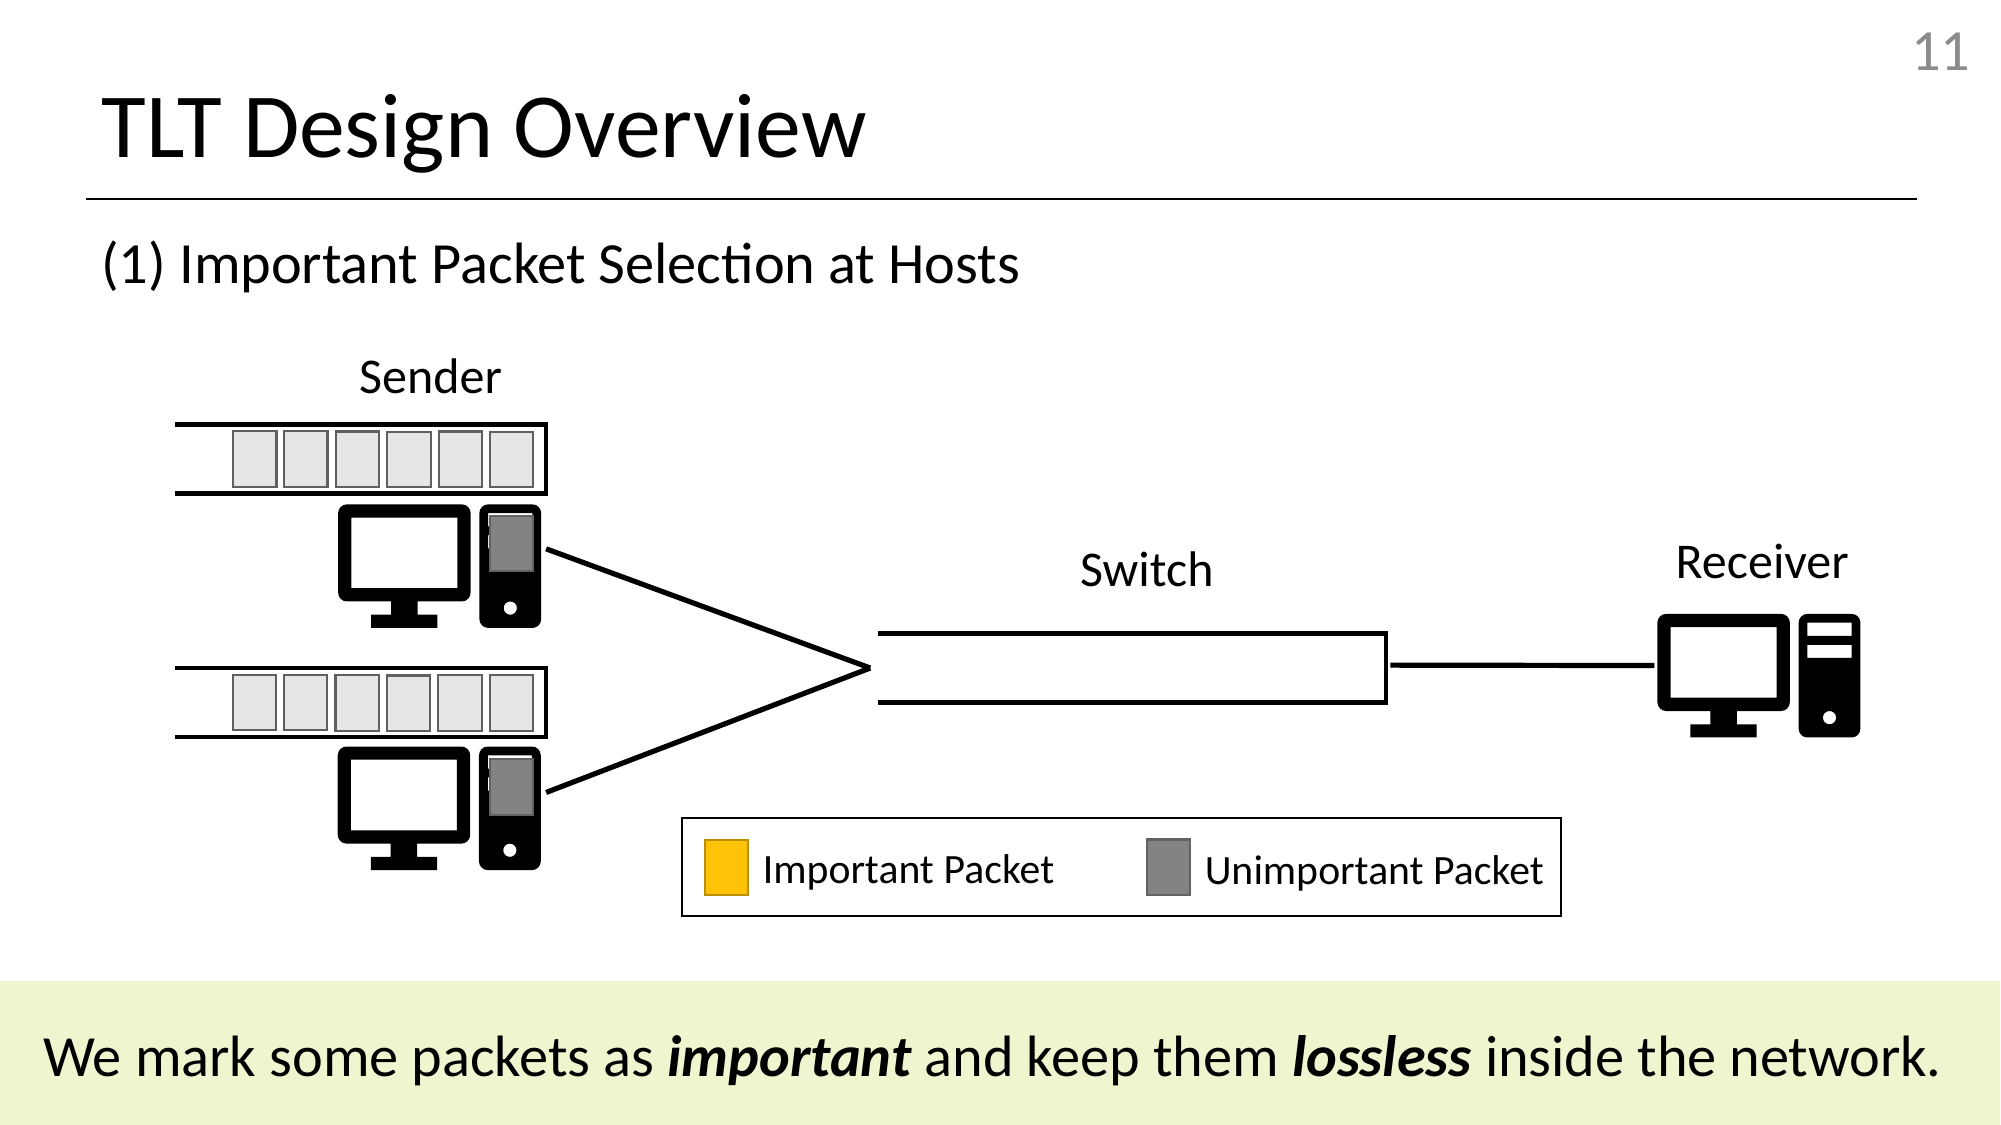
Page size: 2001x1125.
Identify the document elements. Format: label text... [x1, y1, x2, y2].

list (1) Important Packet Selection at Hosts [86, 226, 1918, 980]
text_box [283, 430, 329, 488]
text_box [1655, 612, 1862, 739]
text_box [386, 674, 431, 732]
text_box [335, 430, 380, 488]
text_box [489, 674, 534, 732]
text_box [336, 744, 542, 871]
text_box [546, 667, 871, 793]
text_box [704, 839, 748, 896]
text_box [437, 674, 483, 732]
text_box Important Packet [748, 834, 1089, 899]
text_box We mark some packets as important and keep them lossless inside the network. [0, 980, 2000, 1125]
text_box Switch [971, 528, 1323, 604]
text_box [546, 548, 871, 667]
text_box [1146, 838, 1189, 896]
text_box Unimportant Packet [1189, 835, 1561, 901]
text_box [334, 674, 380, 732]
text_box [232, 430, 278, 488]
text_box [681, 817, 1562, 917]
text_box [336, 502, 542, 629]
text_box [283, 674, 328, 731]
text_box [386, 431, 432, 488]
title TLT Design Overview [86, 29, 1918, 226]
text_box [232, 674, 277, 731]
